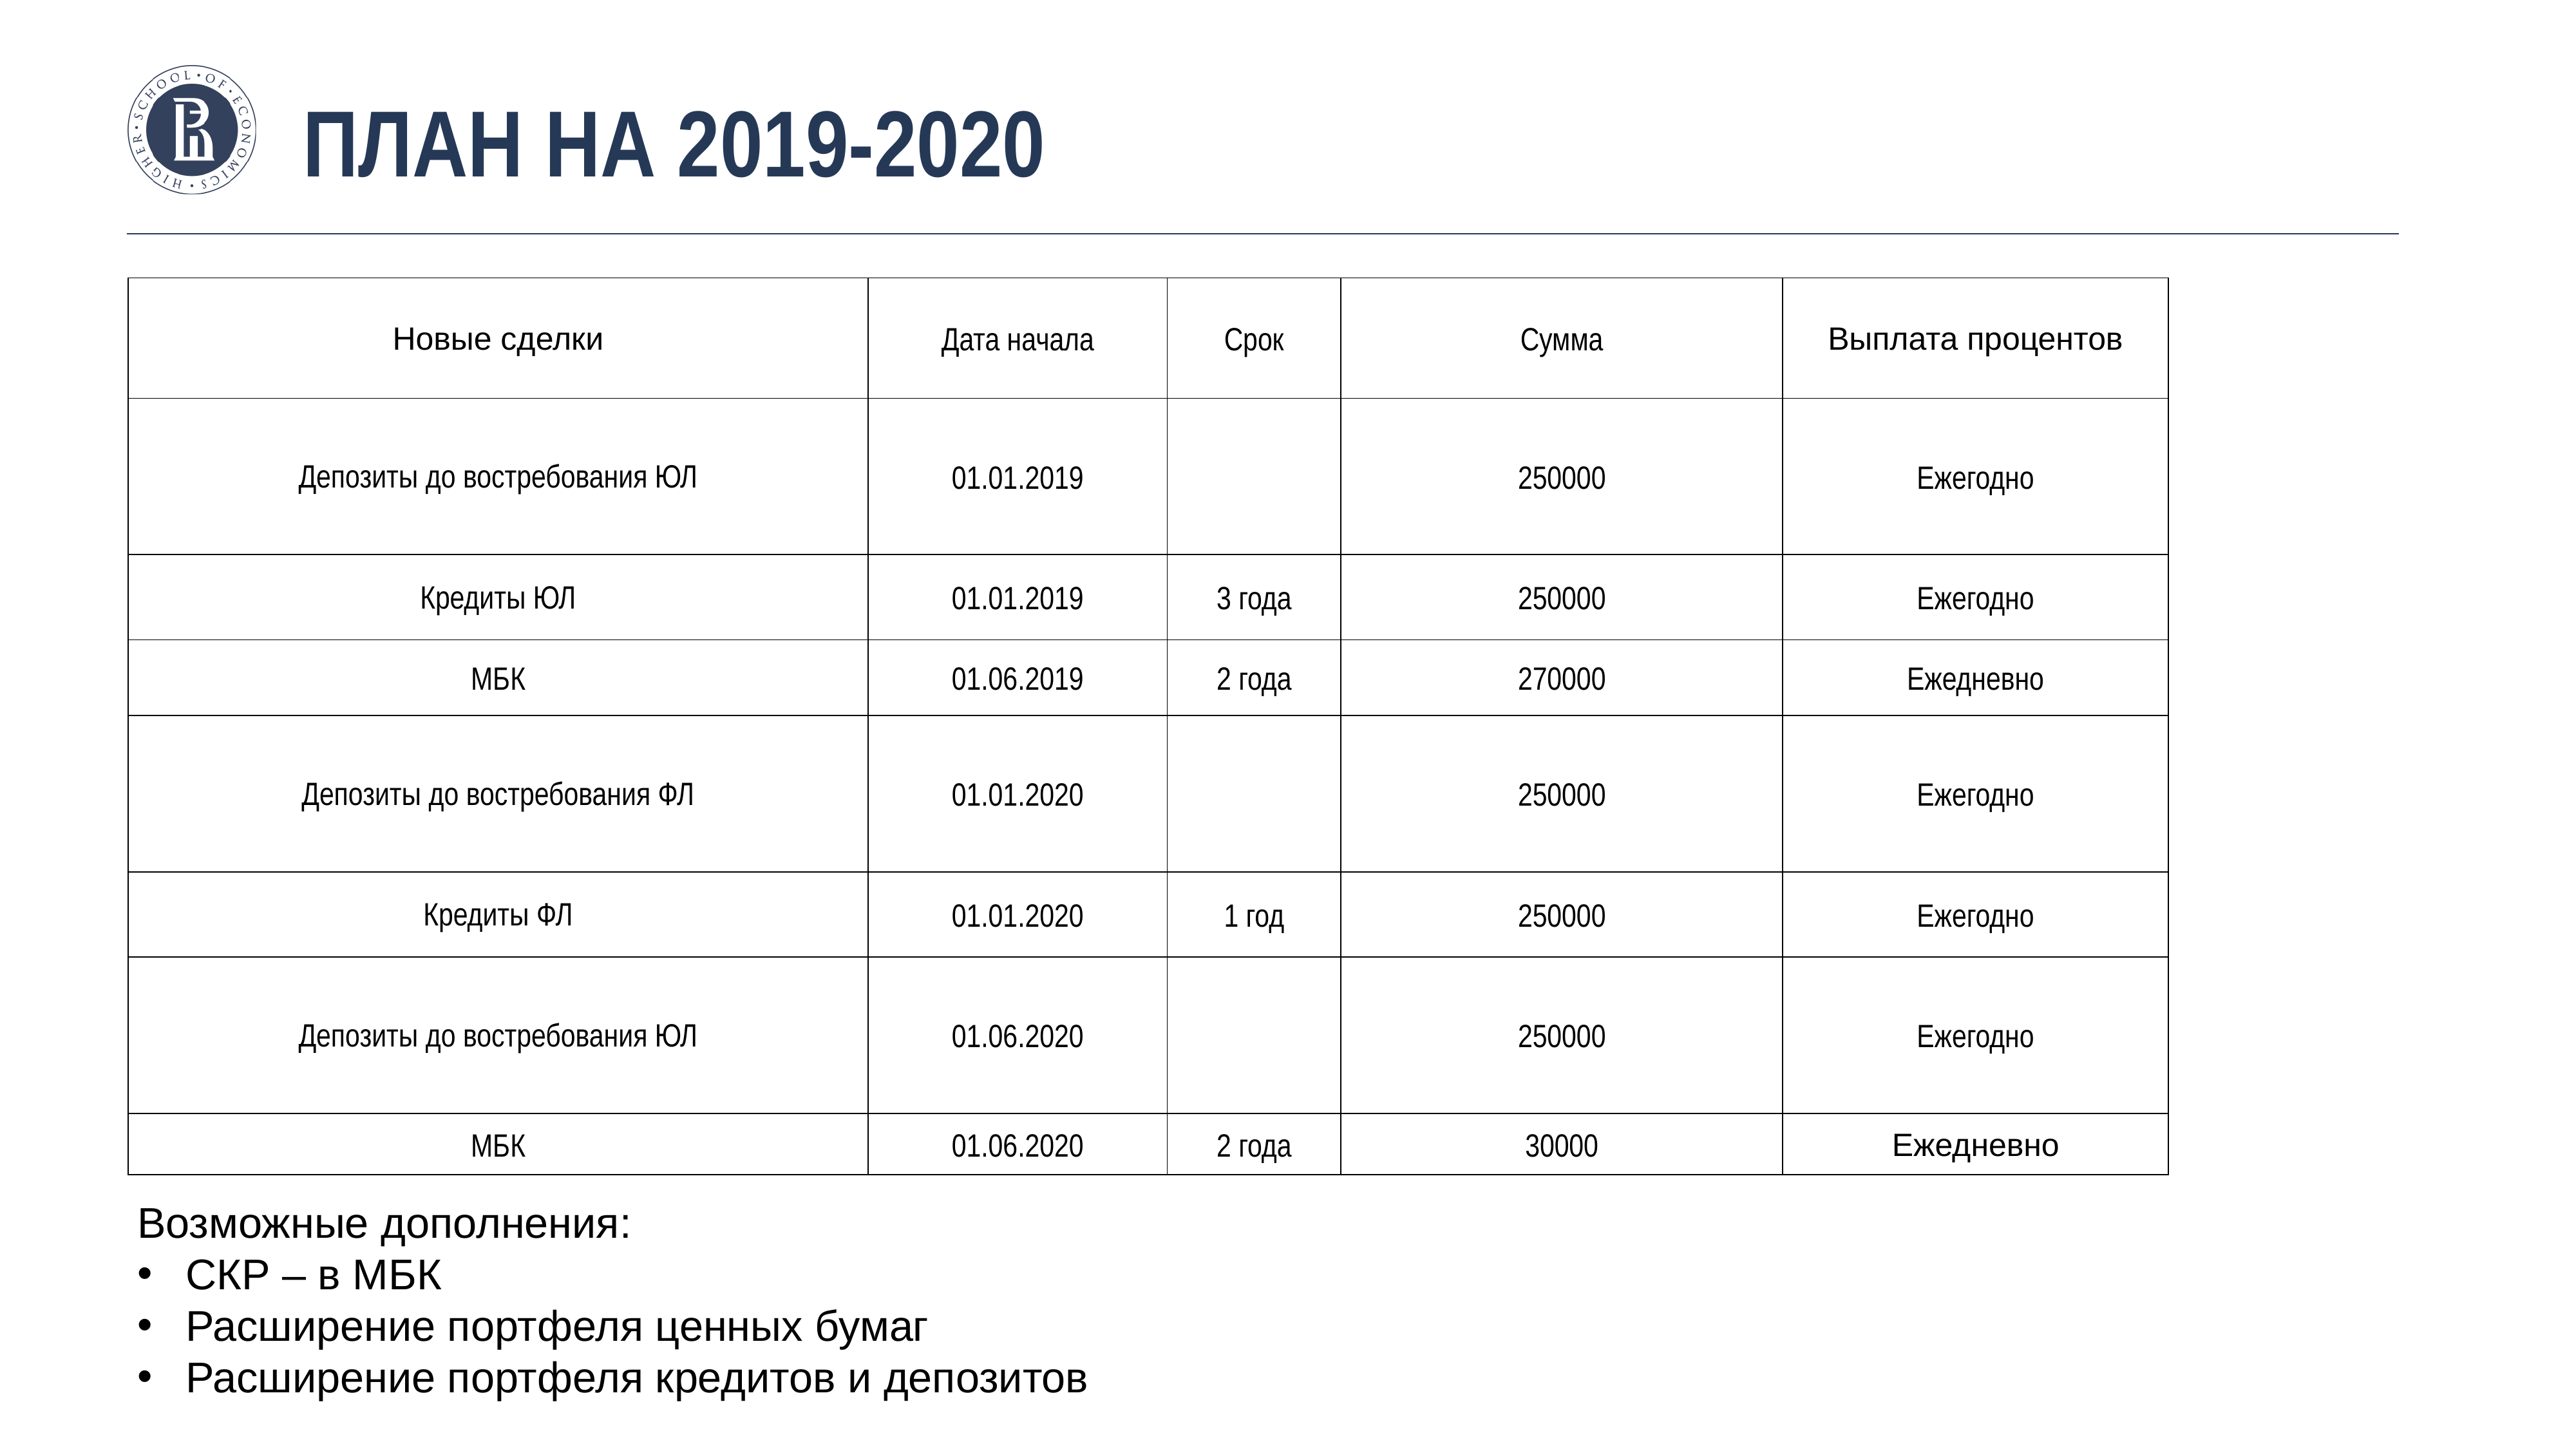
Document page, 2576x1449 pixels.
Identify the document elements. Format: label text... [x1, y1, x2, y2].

table_cell 01.06.2019 [869, 640, 1167, 715]
table_cell 2 года [1168, 1114, 1340, 1174]
table_cell МБК [129, 1114, 867, 1174]
table_cell 01.01.2020 [869, 873, 1167, 956]
table_header Сумма [1341, 278, 1782, 398]
table_header Срок [1168, 278, 1340, 398]
table_cell [1168, 399, 1340, 554]
table_cell 01.01.2019 [869, 399, 1167, 554]
table_cell [1168, 958, 1340, 1113]
table_cell 30000 [1341, 1114, 1782, 1174]
table_cell 2 года [1168, 640, 1340, 715]
table_cell [1168, 716, 1340, 871]
table_cell 1 год [1168, 873, 1340, 956]
table_cell Ежегодно [1783, 873, 2168, 956]
text_box Возможные дополнения: СКР – в МБК Расширение портфеля ценных бумаг Расширение портфеля кредитов и депозитов [128, 1190, 2169, 1406]
table_cell Кредиты ФЛ [129, 873, 867, 956]
table_cell Депозиты до востребования ФЛ [129, 716, 867, 871]
table_cell 250000 [1341, 399, 1782, 554]
table_cell 250000 [1341, 873, 1782, 956]
table_cell МБК [129, 640, 867, 715]
table_header Дата начала [869, 278, 1167, 398]
table_cell 01.01.2019 [869, 555, 1167, 639]
table_cell 01.01.2020 [869, 716, 1167, 871]
table_cell Ежегодно [1783, 958, 2168, 1113]
table_cell Депозиты до востребования ЮЛ [129, 958, 867, 1113]
table_cell 250000 [1341, 555, 1782, 639]
picture [128, 65, 257, 194]
text_box ПЛАН НА 2019-2020 [295, 0, 2030, 204]
table_cell 01.06.2020 [869, 958, 1167, 1113]
table_cell Ежегодно [1783, 716, 2168, 871]
table_cell Ежедневно [1783, 1114, 2168, 1174]
table_cell Ежедневно [1783, 640, 2168, 715]
table_cell 250000 [1341, 958, 1782, 1113]
table_cell Кредиты ЮЛ [129, 555, 867, 639]
table_cell Депозиты до востребования ЮЛ [129, 399, 867, 554]
table_cell 250000 [1341, 716, 1782, 871]
table_cell Ежегодно [1783, 399, 2168, 554]
table_cell 270000 [1341, 640, 1782, 715]
table_header Новые сделки [129, 278, 867, 398]
table_cell Ежегодно [1783, 555, 2168, 639]
table_cell 3 года [1168, 555, 1340, 639]
table_header Выплата процентов [1783, 278, 2168, 398]
table_cell 01.06.2020 [869, 1114, 1167, 1174]
